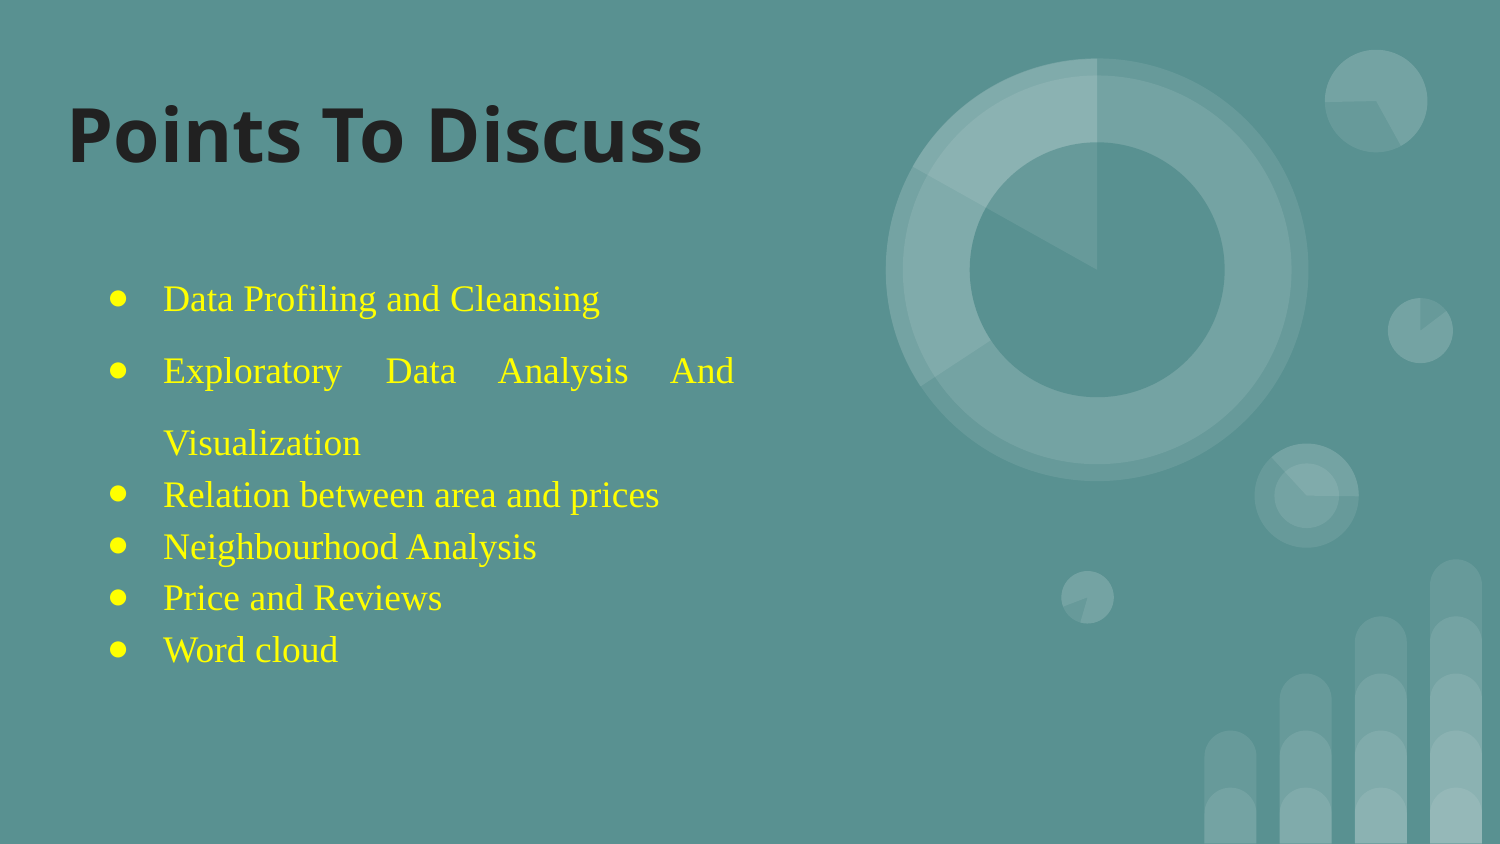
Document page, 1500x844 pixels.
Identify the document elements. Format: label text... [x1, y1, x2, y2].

subtitle Data Profiling and Cleansing Exploratory Data Analysis And Visualization Relation between area and prices Neighbourhood Analysis Price and Reviews Word cloud [73, 252, 750, 734]
title Points To Discuss [51, 63, 750, 202]
